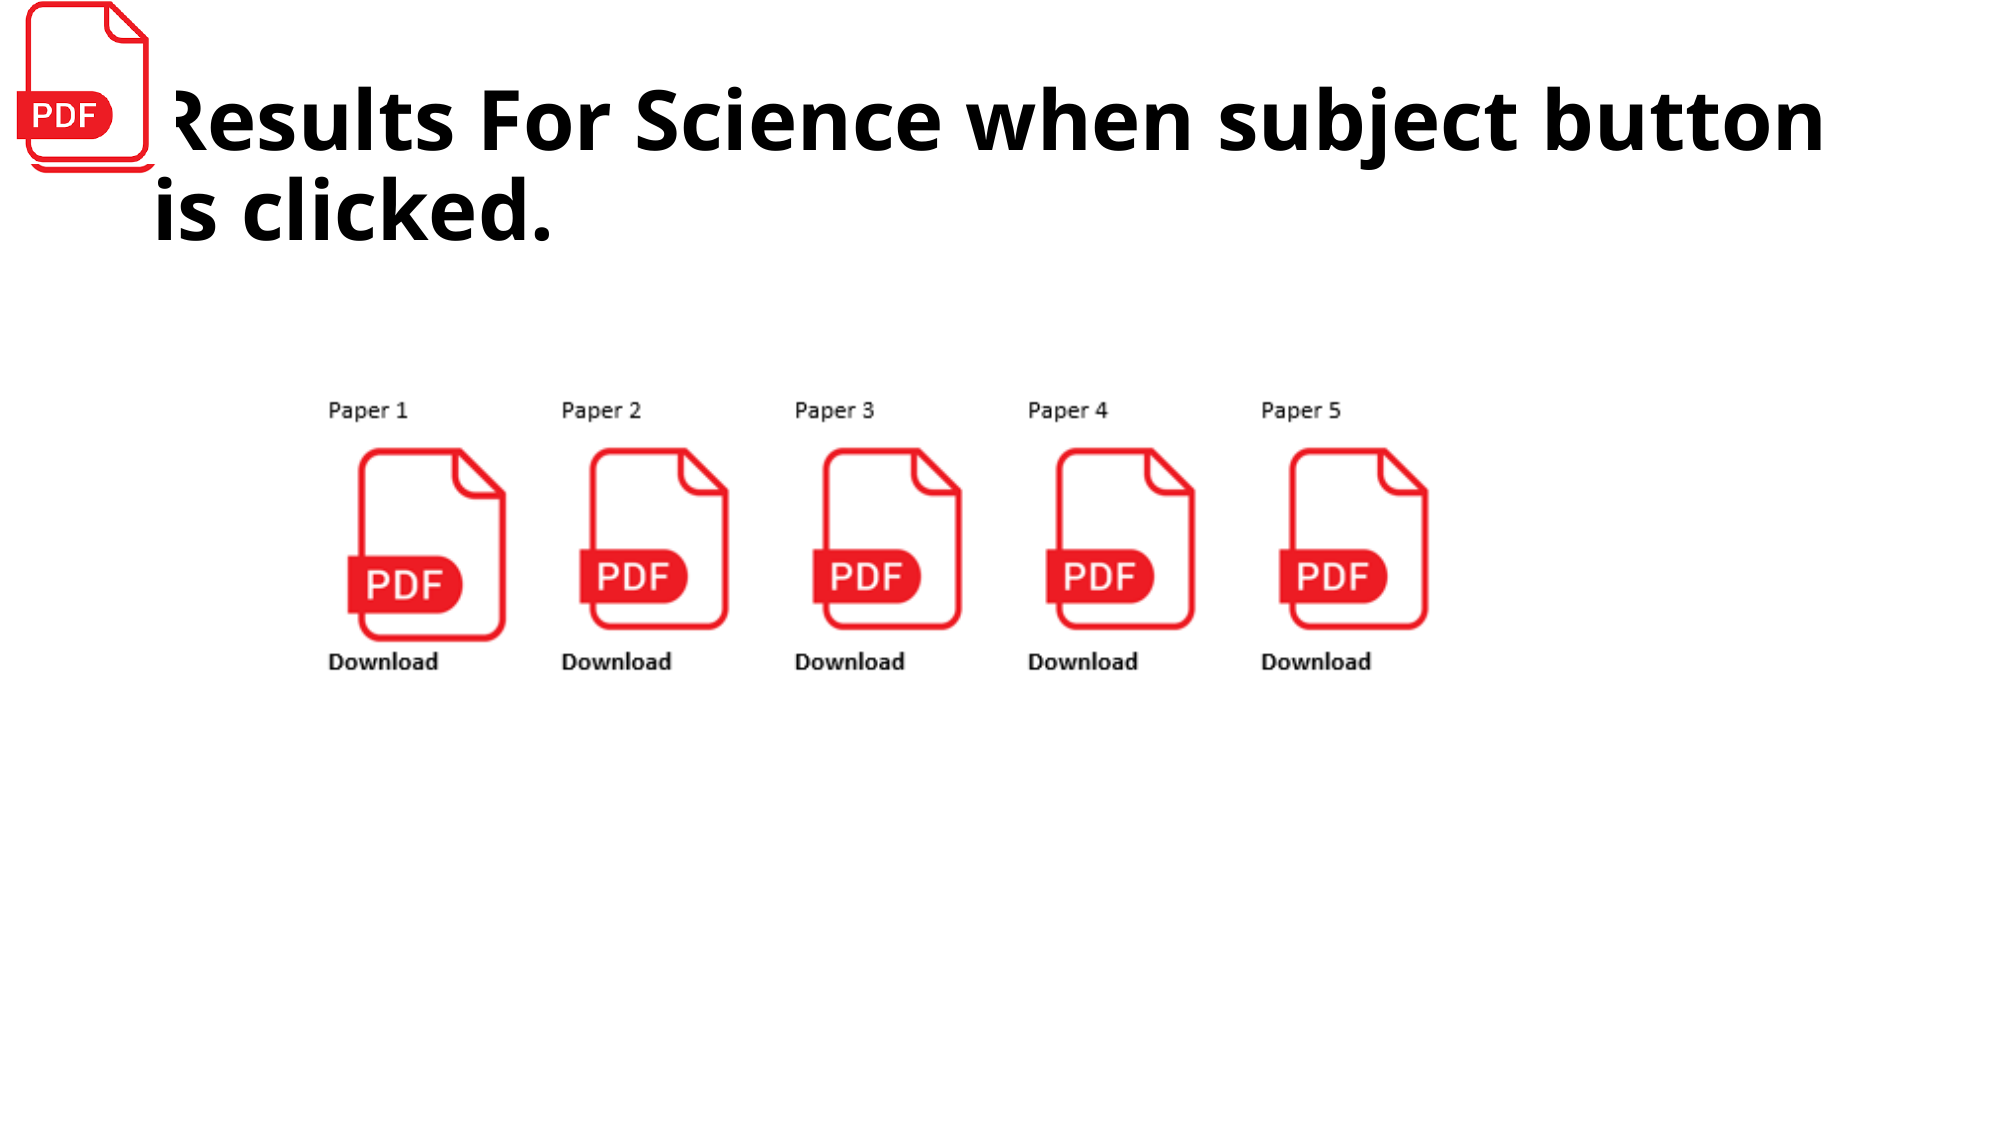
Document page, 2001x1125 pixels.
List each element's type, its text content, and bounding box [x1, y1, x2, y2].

picture [289, 365, 1465, 692]
picture [0, 0, 176, 175]
title Results For Science when subject button is clicked. [137, 59, 1863, 278]
